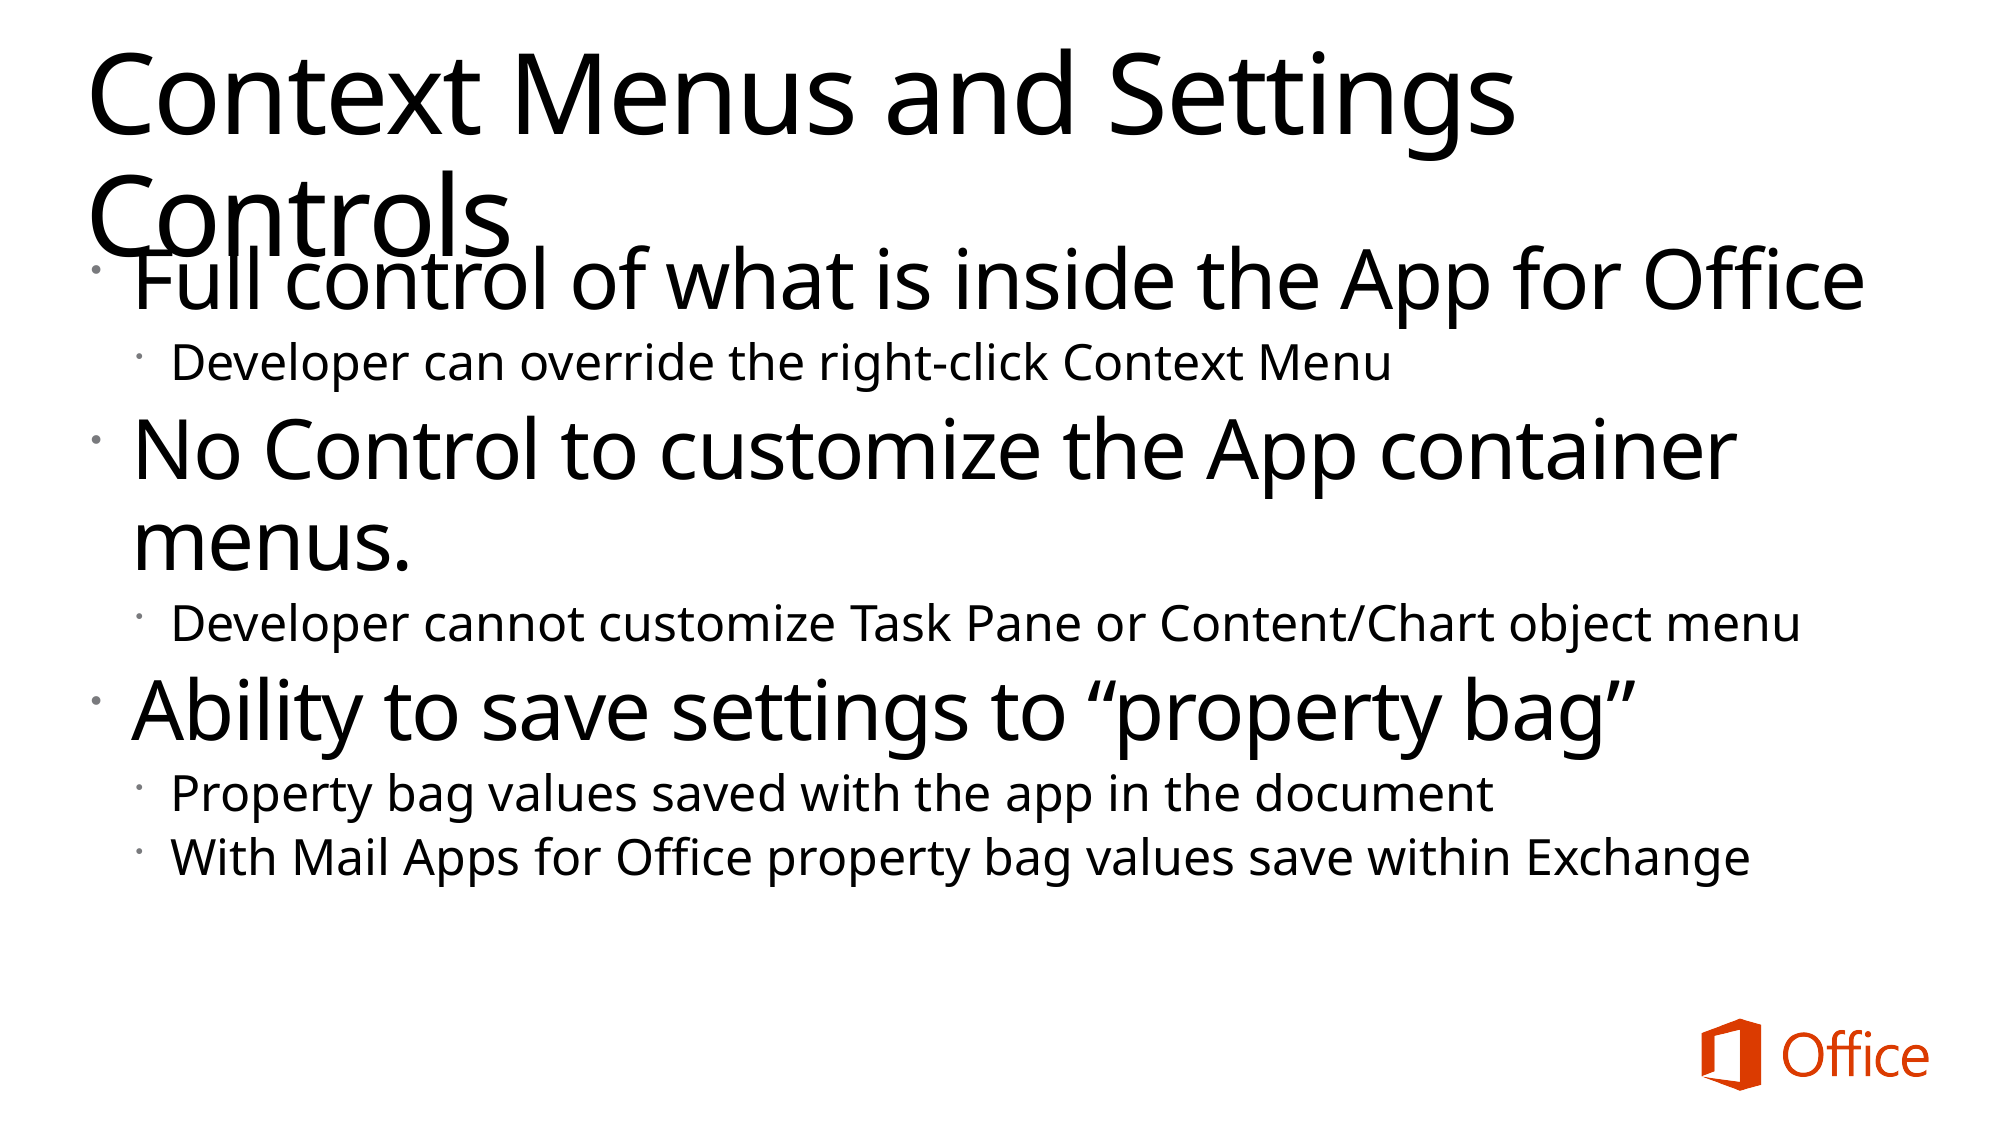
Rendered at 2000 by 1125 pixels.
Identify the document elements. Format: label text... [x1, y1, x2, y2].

picture [1670, 987, 1960, 1122]
title Context Menus and Settings Controls [85, 37, 1914, 161]
list Full control of what is inside the App for Office Developer can override the right-click Context Menu No Control to customize the App container menus. Developer cannot customize Task Pane or Content/Chart object menu Ability to save settings to “property bag” Property bag values saved with the app in the document With Mail Apps for Office property bag values save within Exchange [85, 237, 1914, 573]
